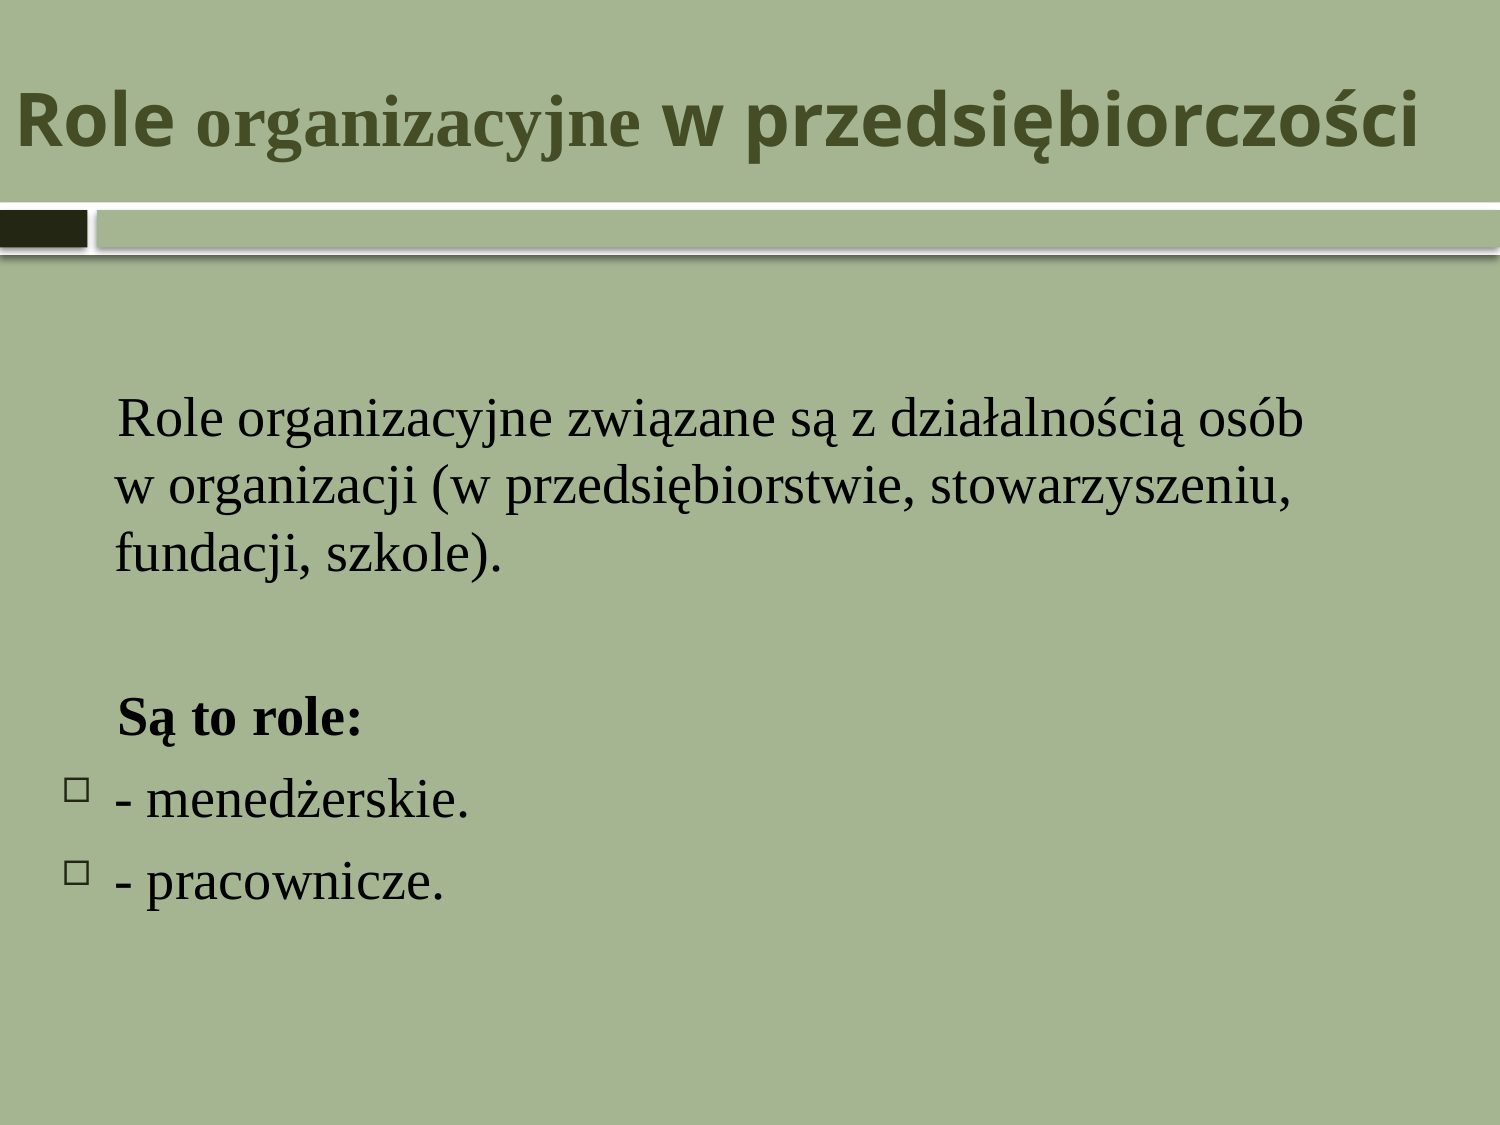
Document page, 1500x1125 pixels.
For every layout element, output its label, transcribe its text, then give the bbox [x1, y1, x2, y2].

list Role organizacyjne związane są z działalnością osób w organizacji (w przedsiębiorstwie, stowarzyszeniu, fundacji, szkole). Są to role: - menedżerskie. - pracownicze. [46, 433, 1326, 1032]
title Role organizacyjne w przedsiębiorczości [0, 35, 1500, 198]
